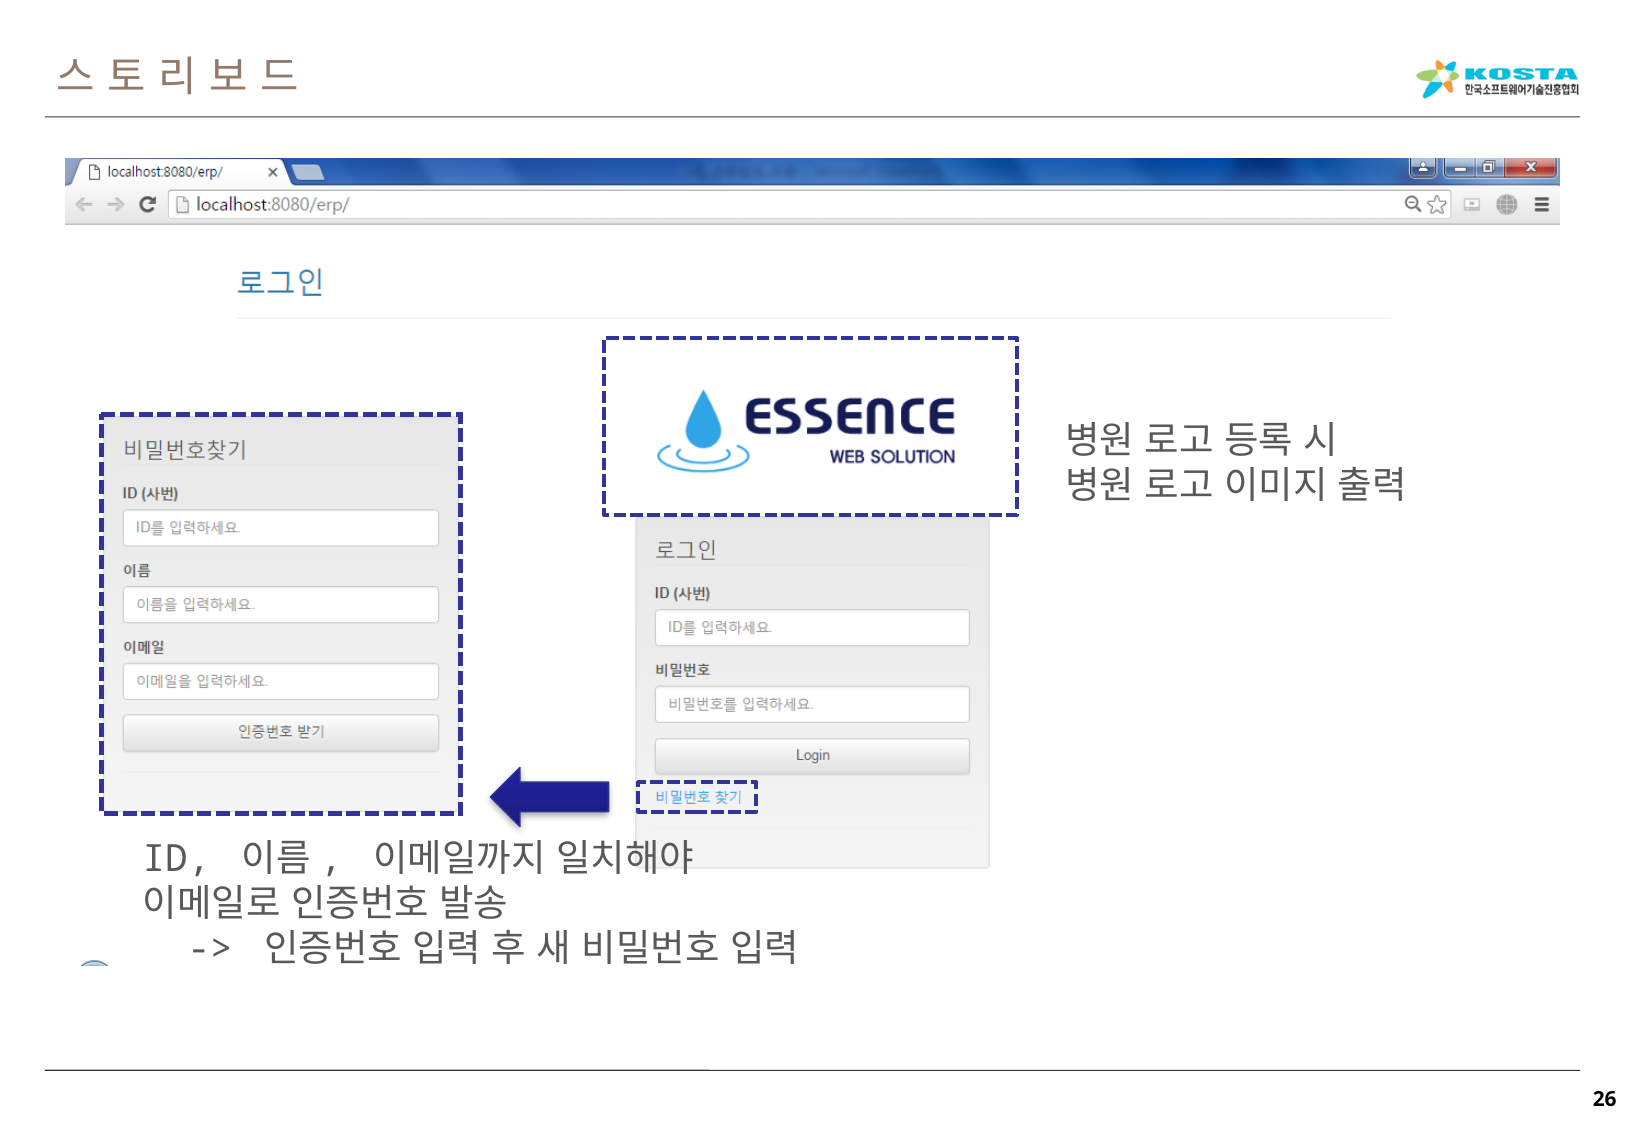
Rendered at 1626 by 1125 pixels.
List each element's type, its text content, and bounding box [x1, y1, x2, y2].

picture [65, 158, 1560, 967]
text_box 스토리보드 [41, 42, 314, 108]
picture [1414, 54, 1581, 104]
